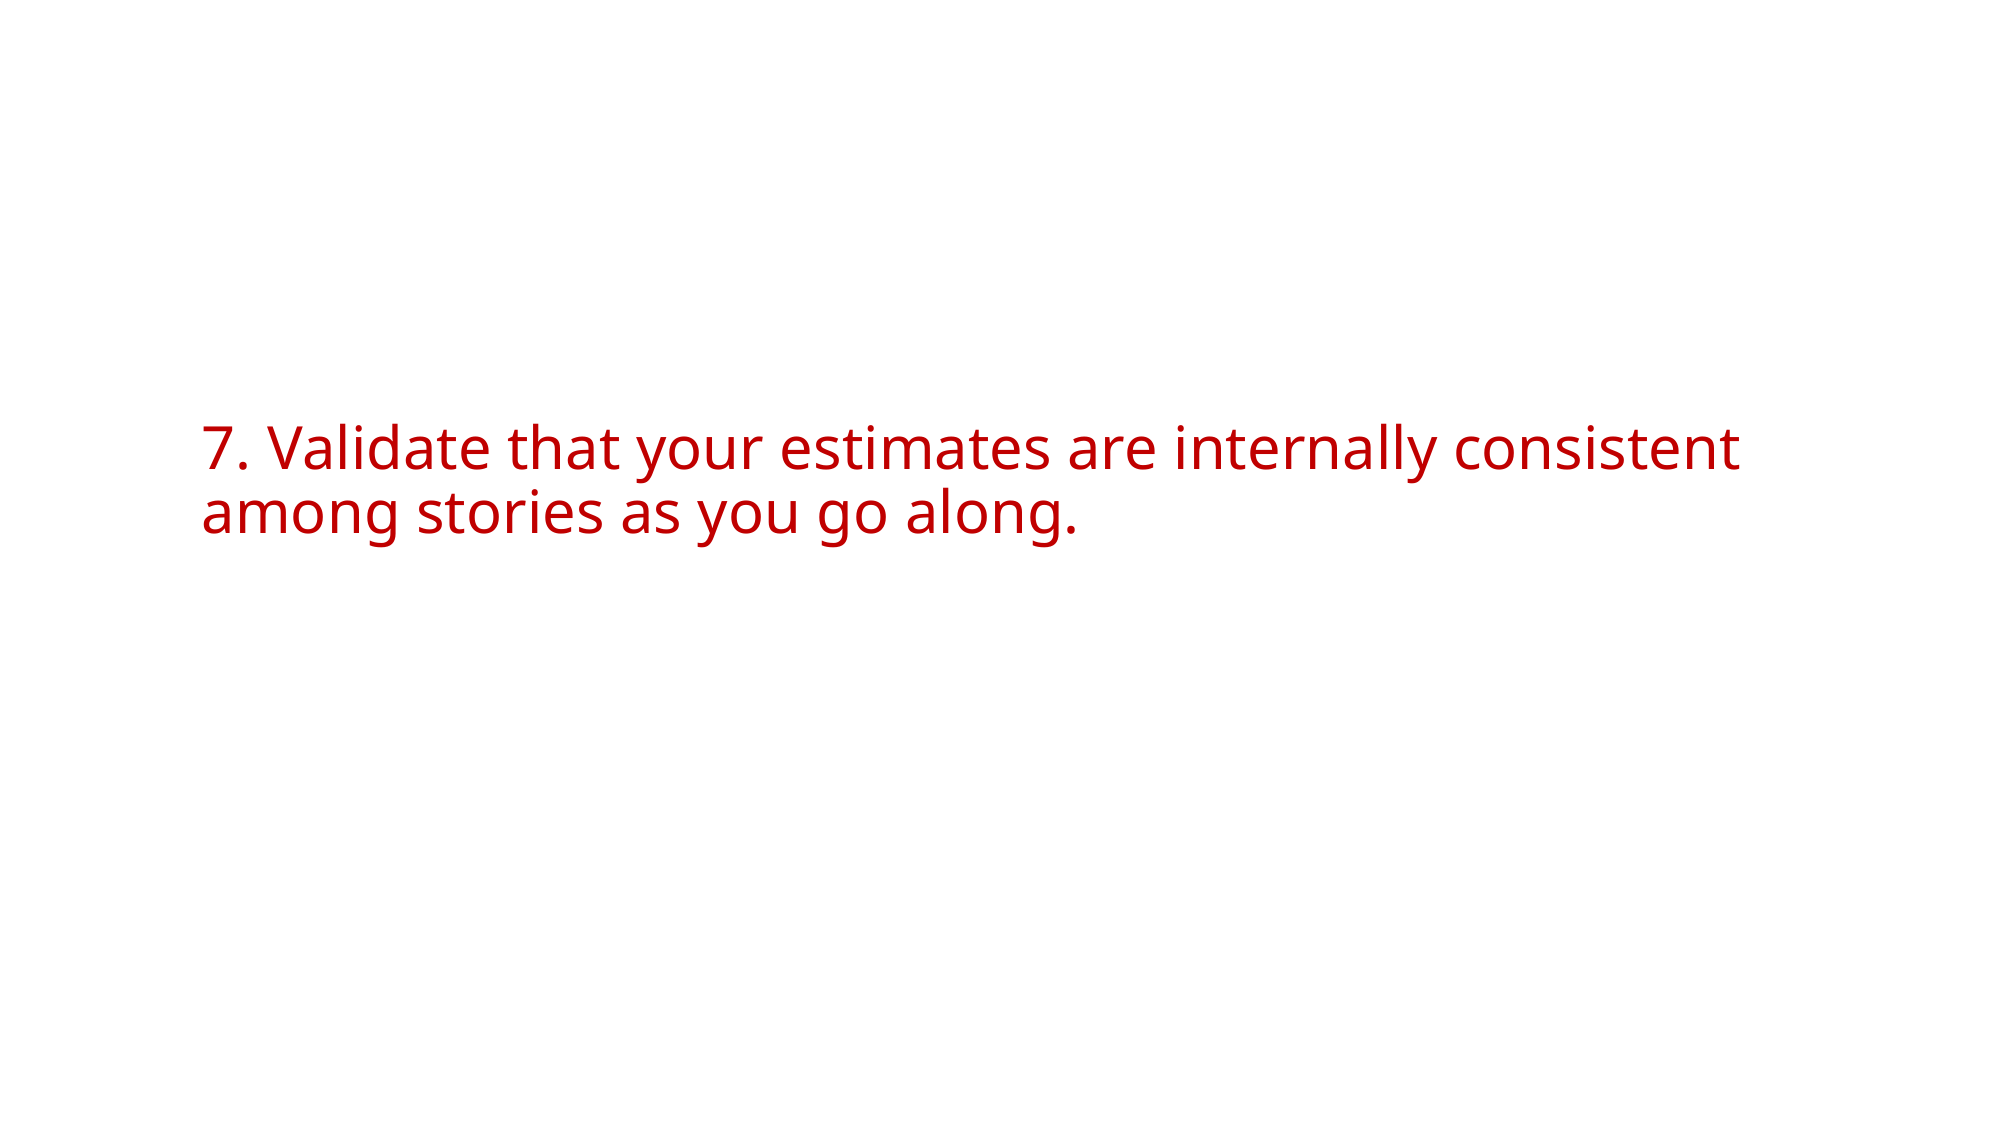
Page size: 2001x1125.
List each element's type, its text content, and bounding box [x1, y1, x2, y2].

title 7. Validate that your estimates are internally consistent among stories as you go along. [186, 409, 1912, 627]
